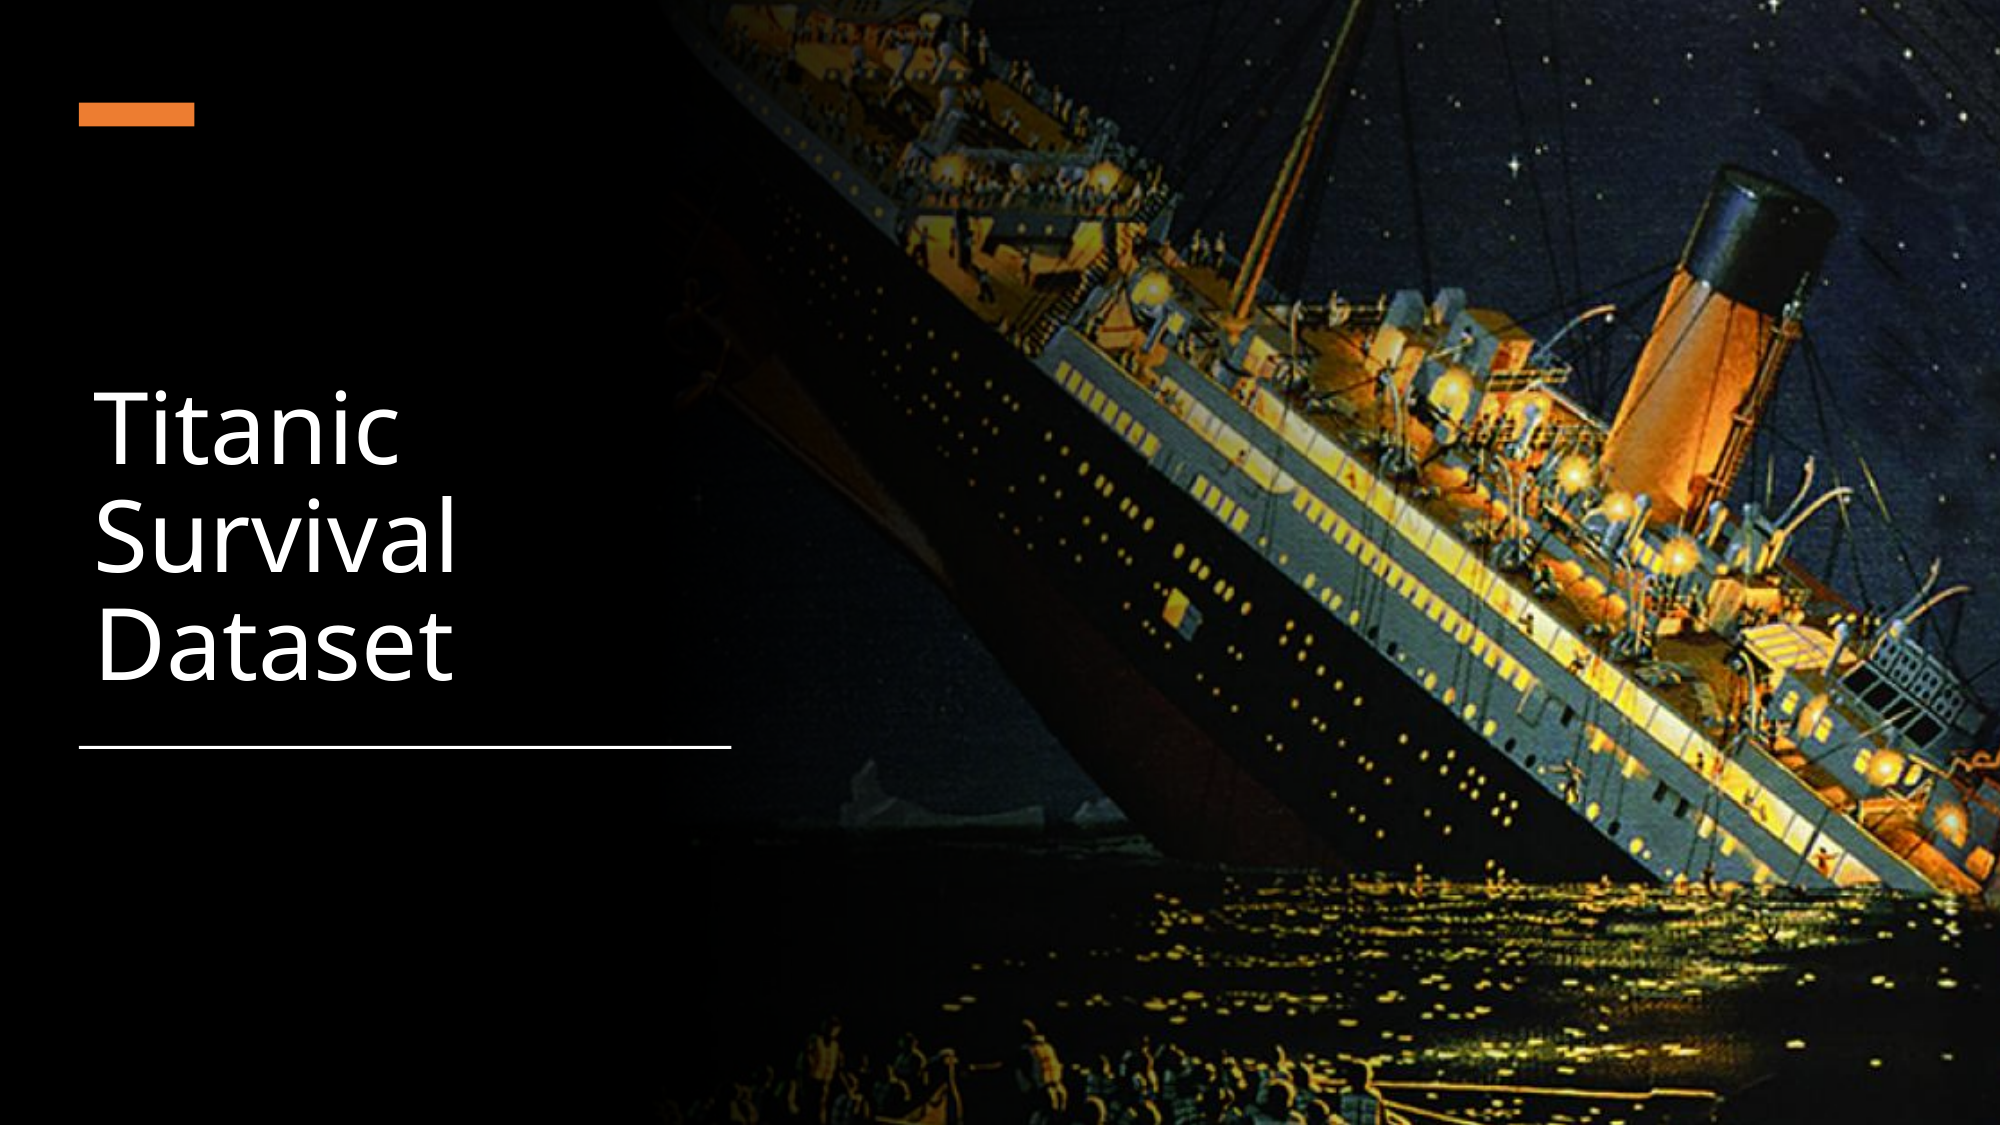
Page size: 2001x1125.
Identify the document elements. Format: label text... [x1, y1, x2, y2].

text_box [78, 745, 577, 750]
title Titanic Survival Dataset [78, 184, 577, 710]
text_box [78, 102, 195, 128]
picture [577, 0, 2000, 1125]
text_box [0, 0, 577, 1125]
